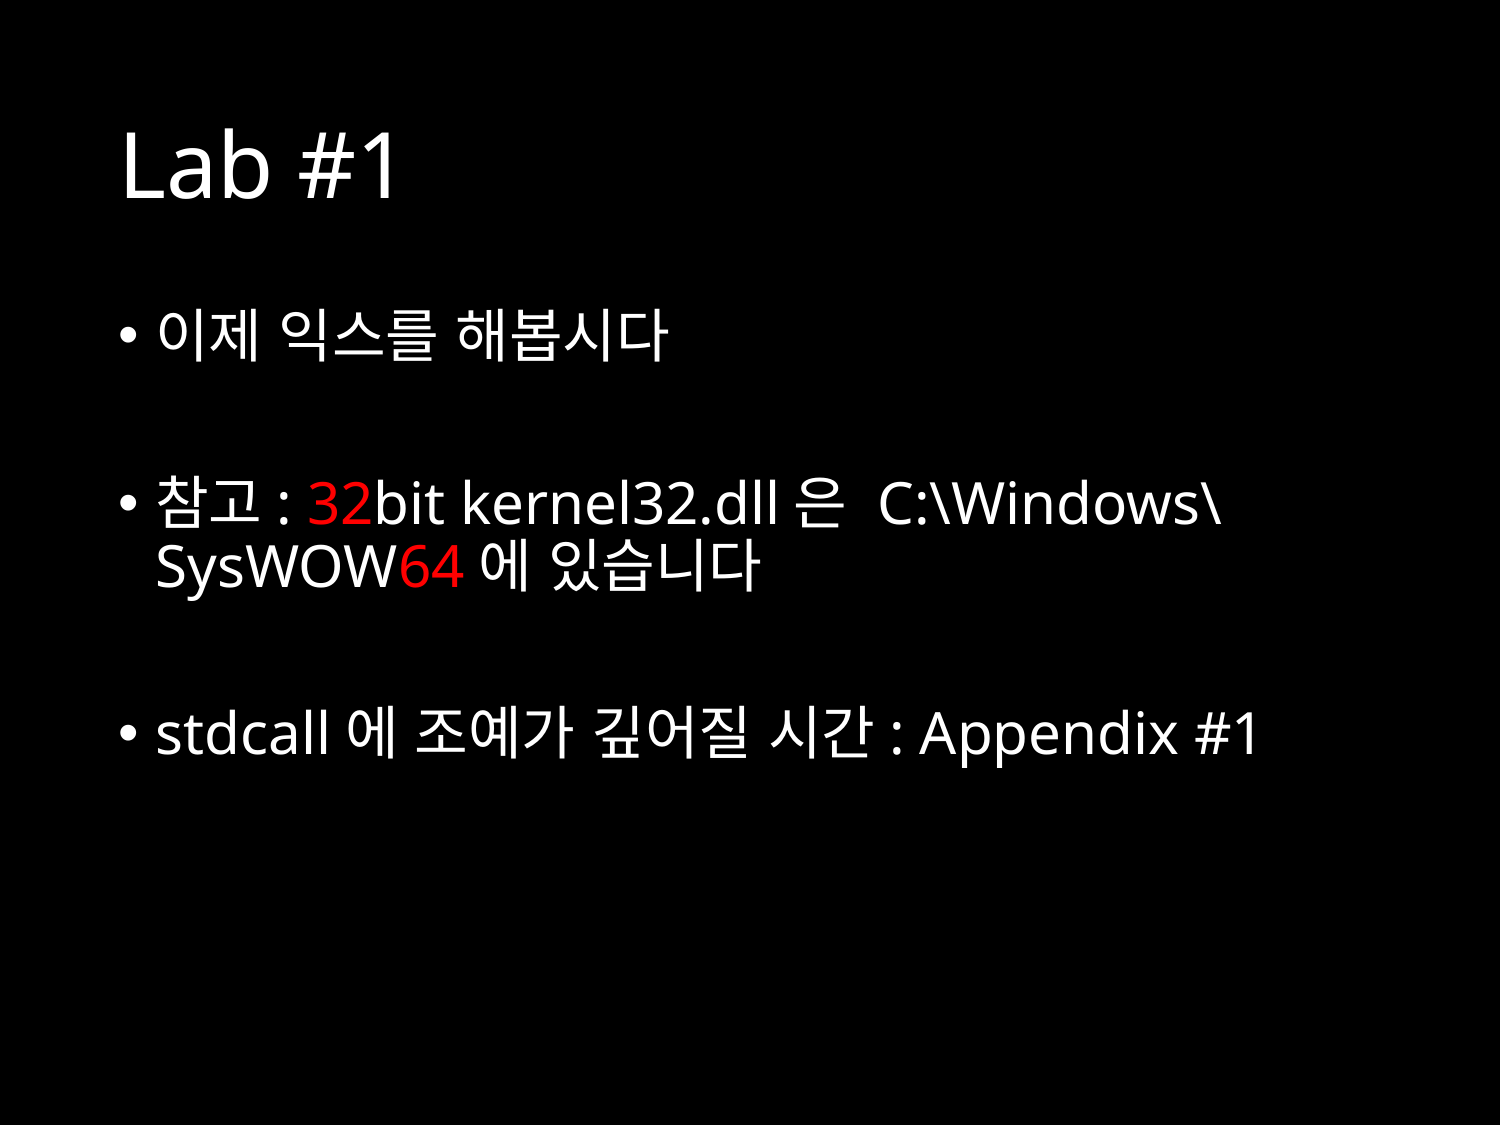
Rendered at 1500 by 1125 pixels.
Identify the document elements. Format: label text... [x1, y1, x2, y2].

list 이제 익스를 해봅시다 참고: 32bit kernel32.dll은 C:\Windows\SysWOW64에 있습니다 stdcall에 조예가 깊어질 시간: Appendix #1 [103, 299, 1397, 1014]
title Lab #1 [103, 59, 1397, 278]
